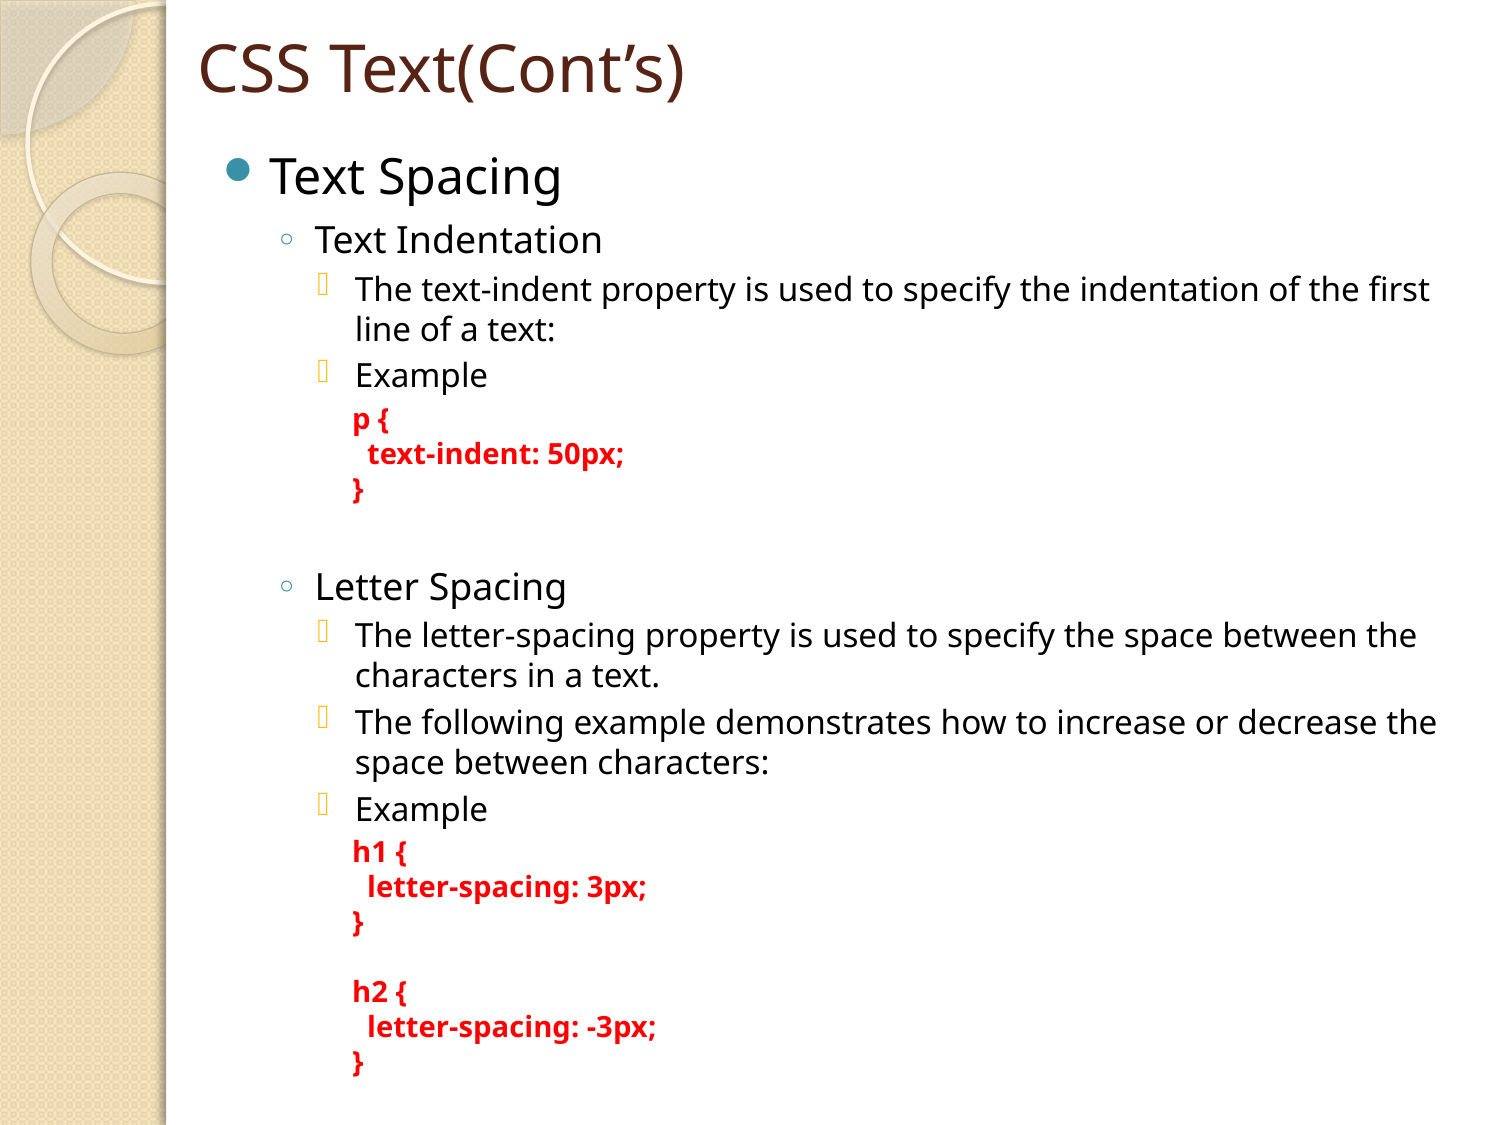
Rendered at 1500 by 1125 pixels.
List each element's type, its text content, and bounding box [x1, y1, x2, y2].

list Text Spacing Text Indentation The text-indent property is used to specify the indentation of the first line of a text: Example p { text-indent: 50px; } Letter Spacing The letter-spacing property is used to specify the space between the characters in a text. The following example demonstrates how to increase or decrease the space between characters: Example h1 { letter-spacing: 3px; } h2 { letter-spacing: -3px; } [194, 137, 1466, 1102]
title CSS Text(Cont’s) [183, 19, 1413, 114]
